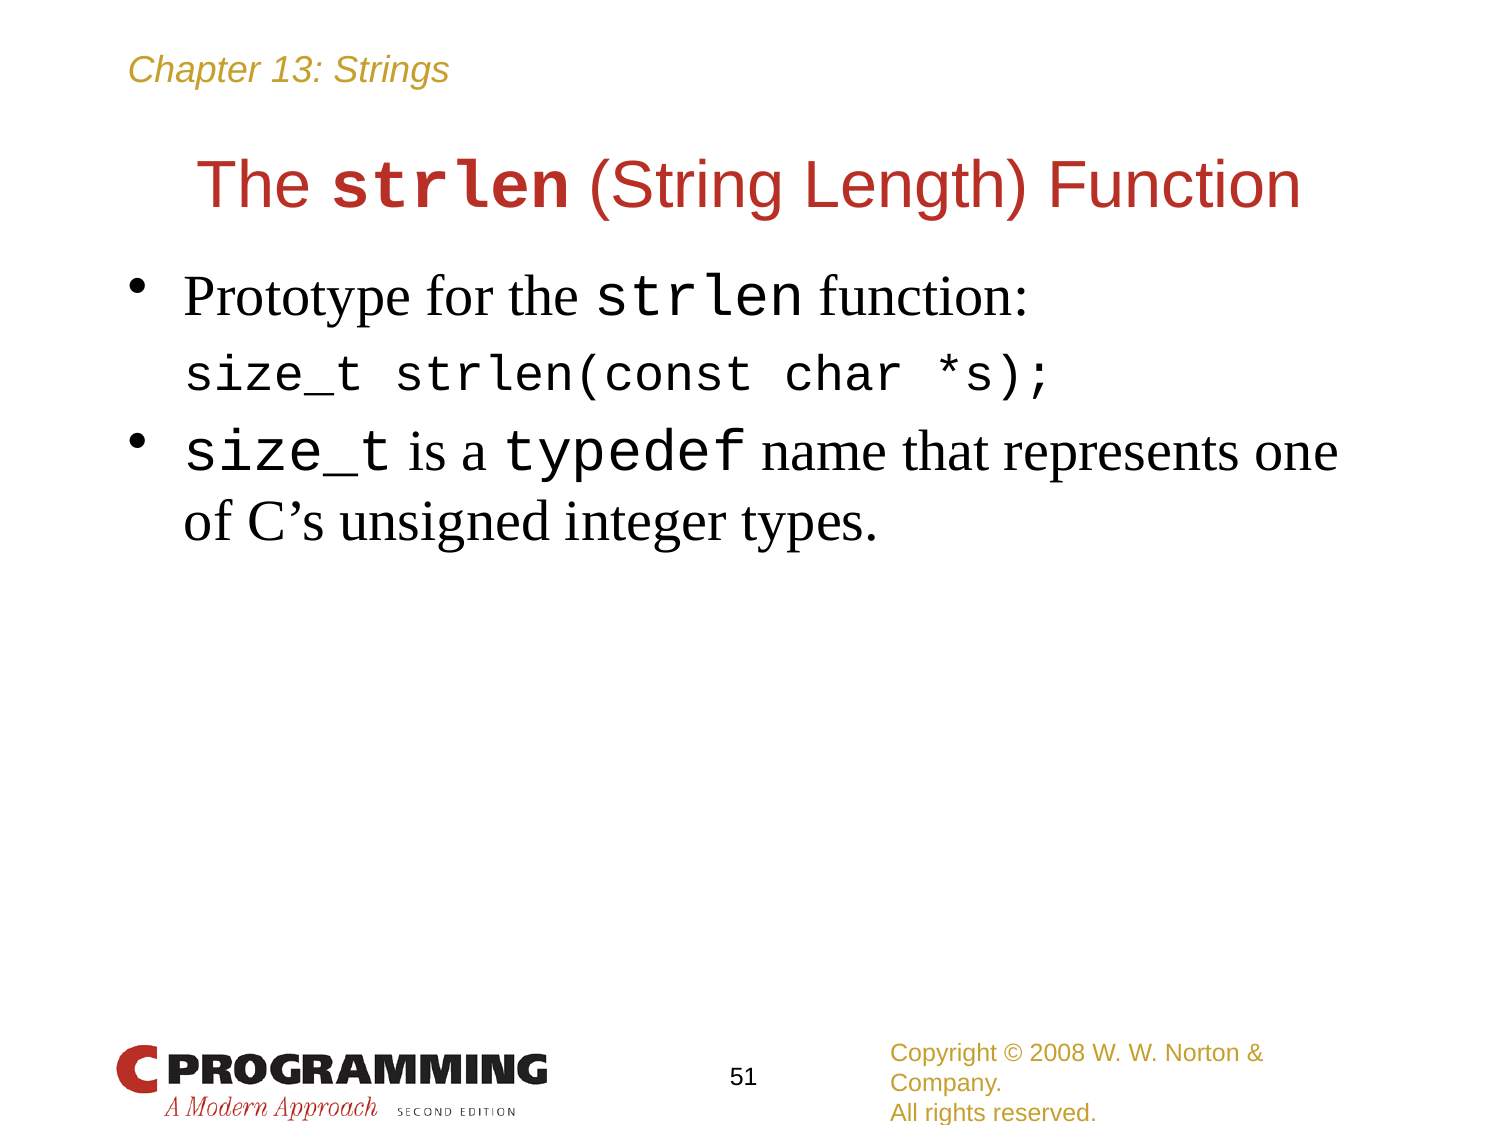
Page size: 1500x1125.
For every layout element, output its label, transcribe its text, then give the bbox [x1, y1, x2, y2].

list Prototype for the strlen function: size_t strlen(const char *s); size_t is a typedef name that represents one of C’s unsigned integer types. [112, 249, 1388, 1038]
slide_number 51 [687, 1049, 801, 1101]
picture [112, 1041, 550, 1123]
title The strlen (String Length) Function [112, 125, 1388, 238]
footer Copyright © 2008 W. W. Norton & Company. All rights reserved. [874, 1043, 1388, 1119]
